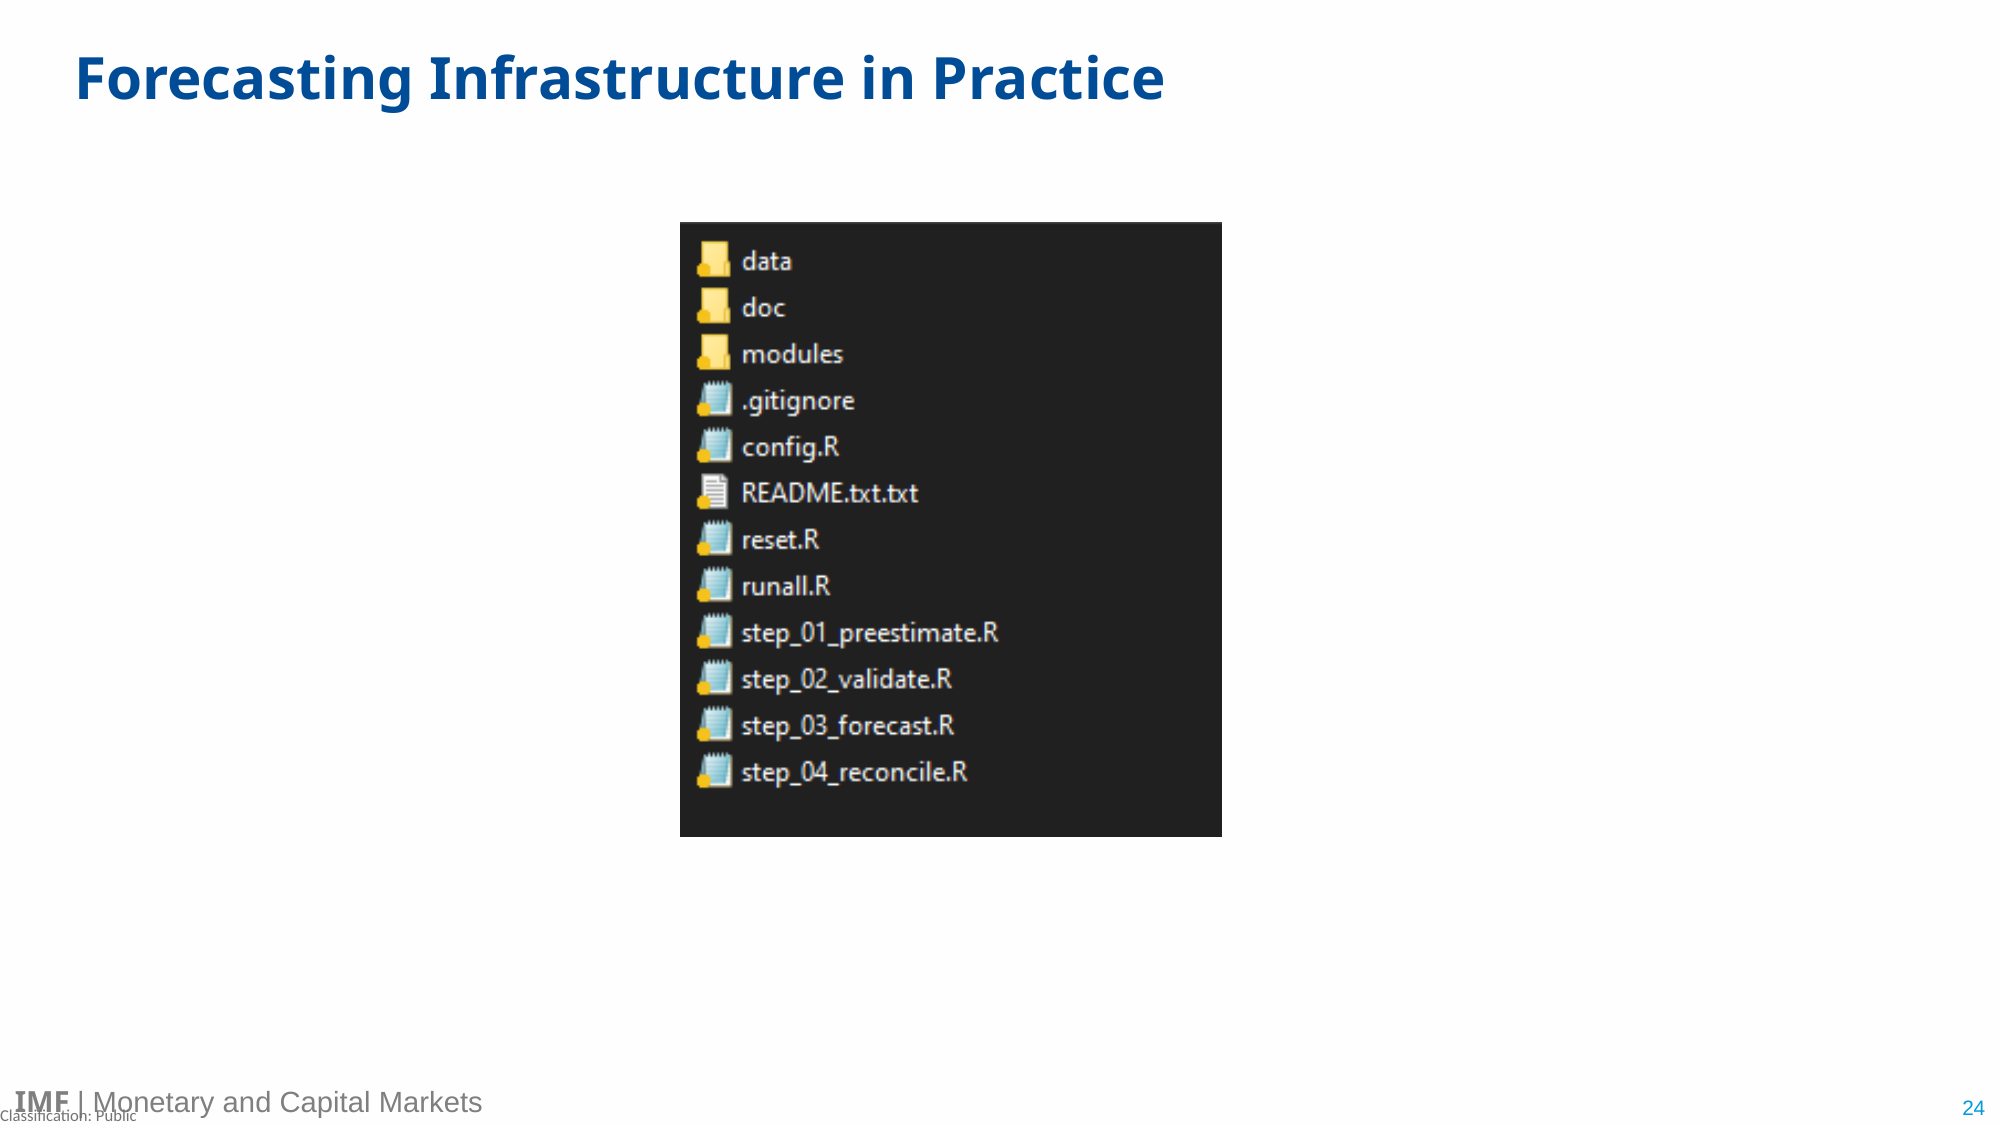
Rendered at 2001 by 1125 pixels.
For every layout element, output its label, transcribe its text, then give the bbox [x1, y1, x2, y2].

title Forecasting Infrastructure in Practice [74, 0, 1946, 161]
picture [680, 221, 1222, 837]
